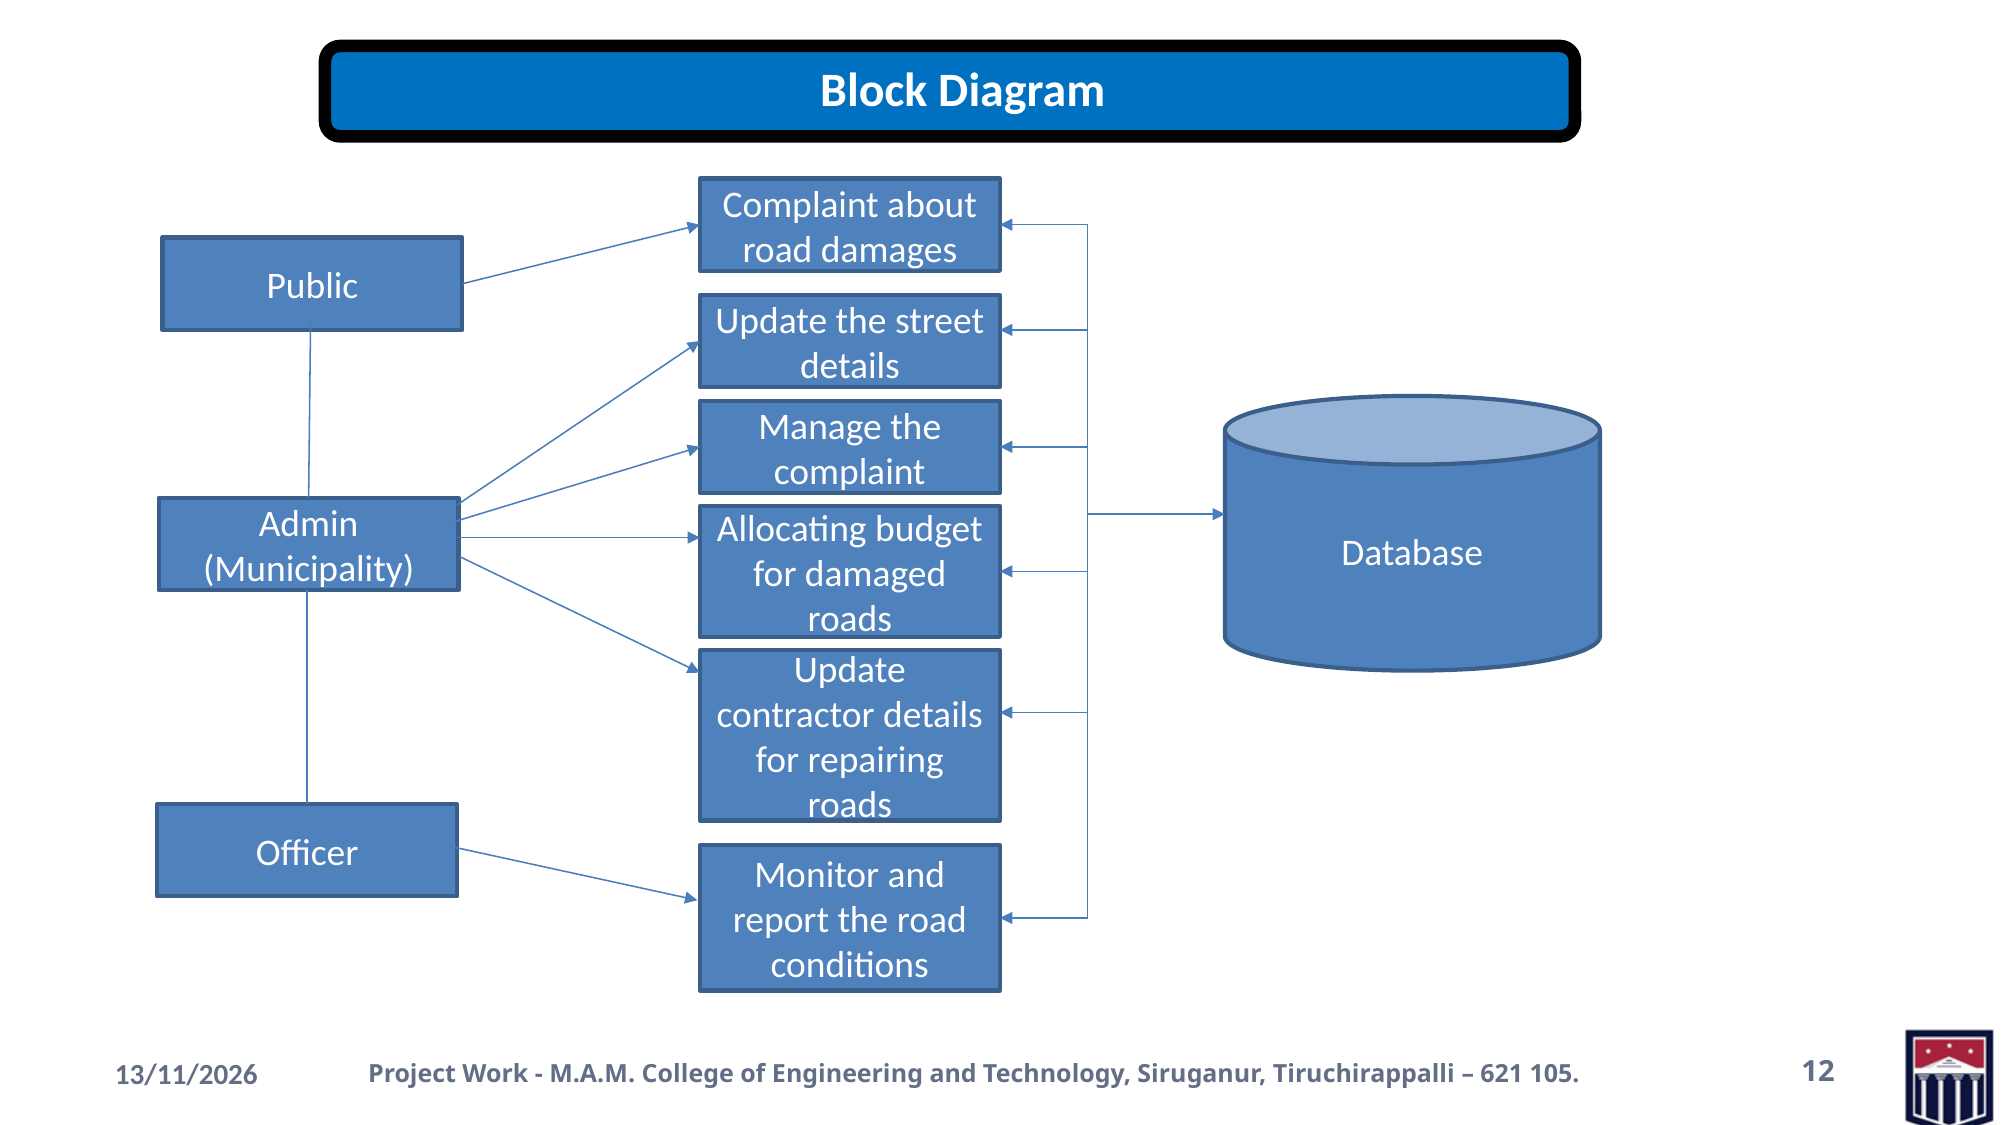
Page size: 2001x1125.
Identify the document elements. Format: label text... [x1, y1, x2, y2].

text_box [452, 446, 701, 523]
text_box Officer [155, 802, 459, 898]
text_box Complaint about road damages [698, 176, 1002, 273]
text_box Public [160, 235, 464, 332]
text_box Update contractor details for repairing roads [698, 648, 1002, 823]
text_box Database [1222, 393, 1603, 673]
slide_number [99, 1042, 324, 1103]
text_box Manage the complaint [705, 399, 1002, 495]
slide_number 12 [1433, 1042, 1850, 1103]
text_box Admin (Municipality) [157, 496, 461, 592]
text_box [459, 556, 701, 673]
footer Project Work - M.A.M. College of Engineering and Technology, Siruganur, Tiruchirappalli – 621 105. [324, 1042, 1433, 1103]
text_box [324, 44, 1576, 138]
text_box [456, 340, 701, 446]
text_box Update the street details [698, 293, 1002, 389]
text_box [462, 224, 701, 284]
text_box Allocating budget for damaged roads [698, 504, 1002, 639]
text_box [447, 845, 698, 901]
picture [1899, 1018, 2000, 1125]
text_box Monitor and report the road conditions [698, 843, 1002, 993]
